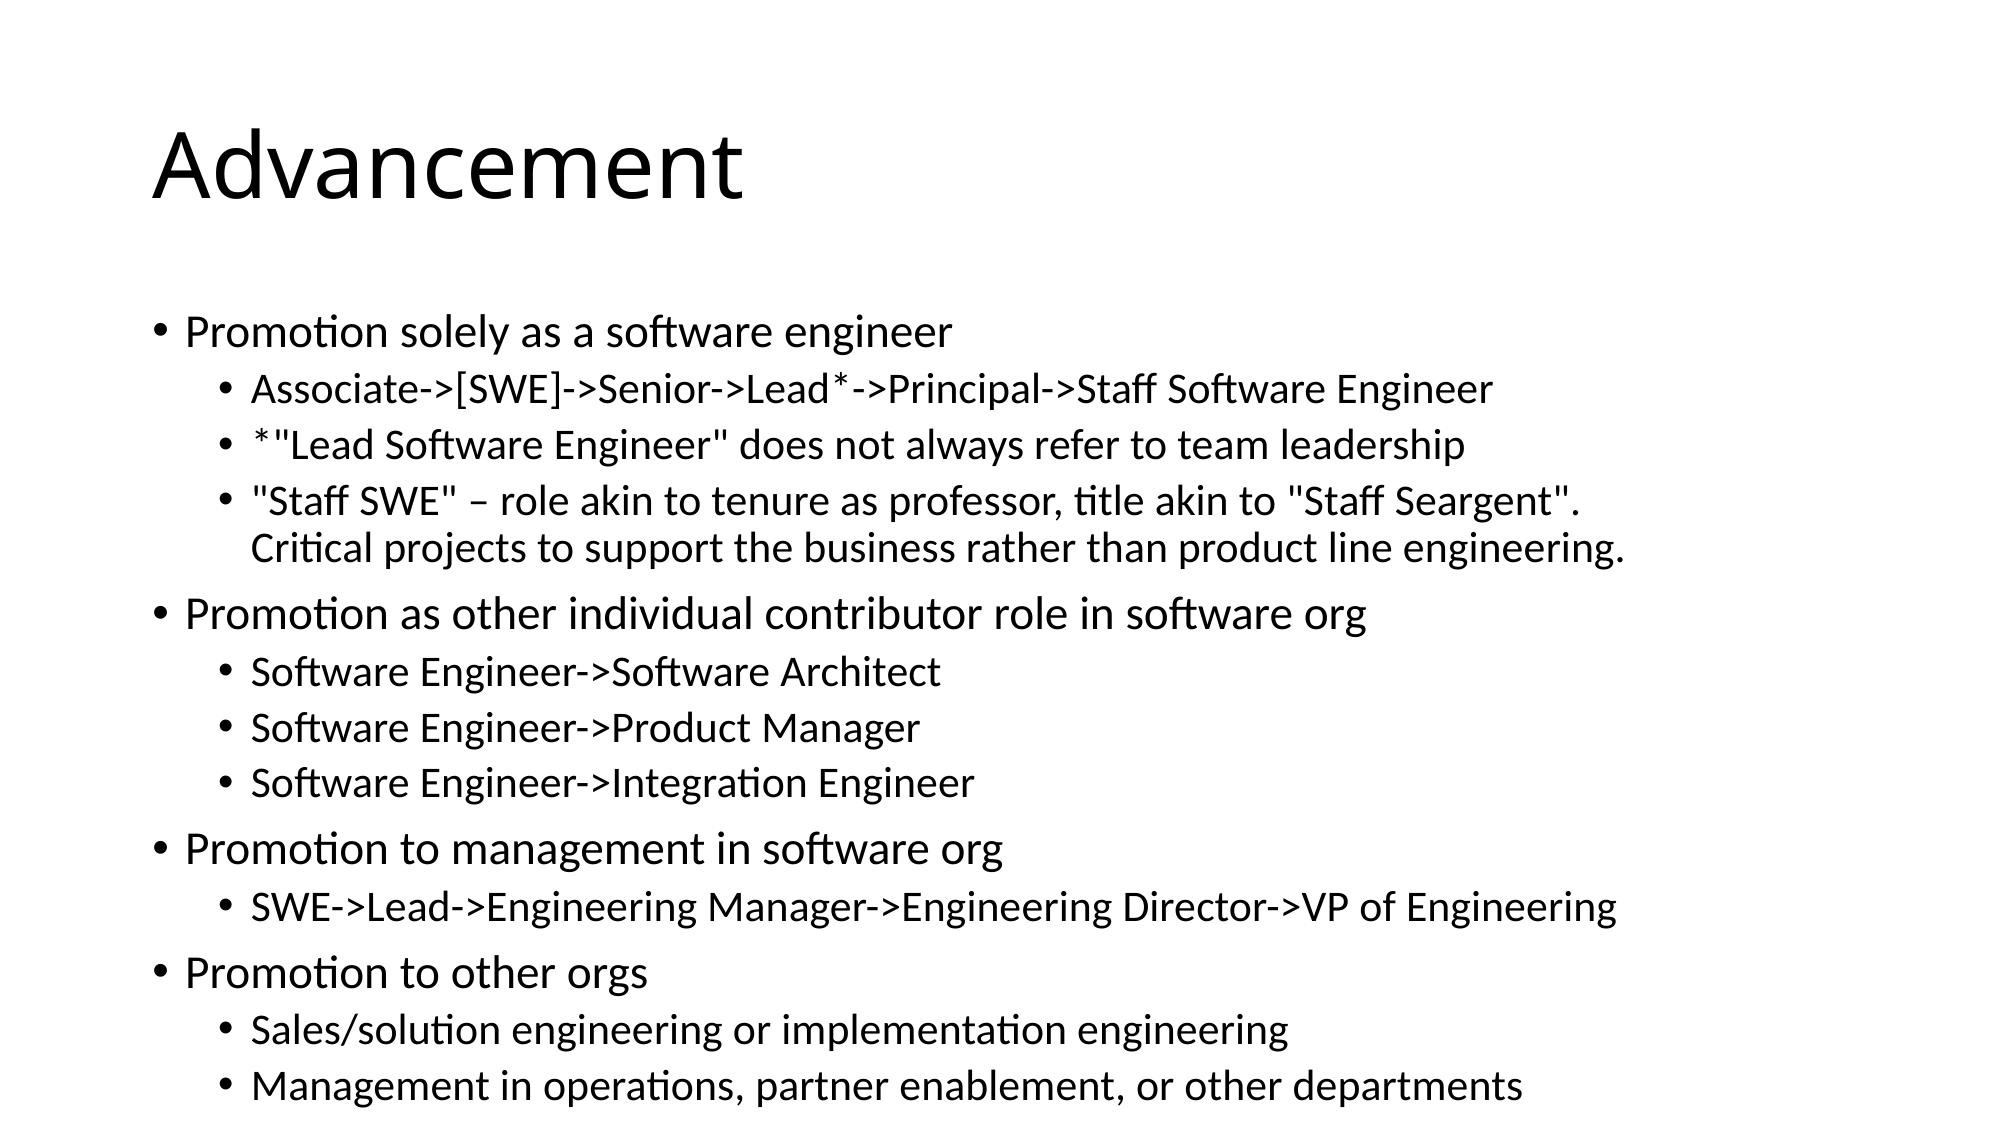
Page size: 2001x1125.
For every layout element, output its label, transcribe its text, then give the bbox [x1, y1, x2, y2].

list Promotion solely as a software engineer Associate->[SWE]->Senior->Lead*->Principal->Staff Software Engineer *"Lead Software Engineer" does not always refer to team leadership "Staff SWE" – role akin to tenure as professor, title akin to "Staff Seargent". Critical projects to support the business rather than product line engineering. Promotion as other individual contributor role in software org Software Engineer->Software Architect Software Engineer->Product Manager Software Engineer->Integration Engineer Promotion to management in software org SWE->Lead->Engineering Manager->Engineering Director->VP of Engineering Promotion to other orgs Sales/solution engineering or implementation engineering Management in operations, partner enablement, or other departments [137, 299, 1875, 1125]
title Advancement [137, 59, 1863, 278]
